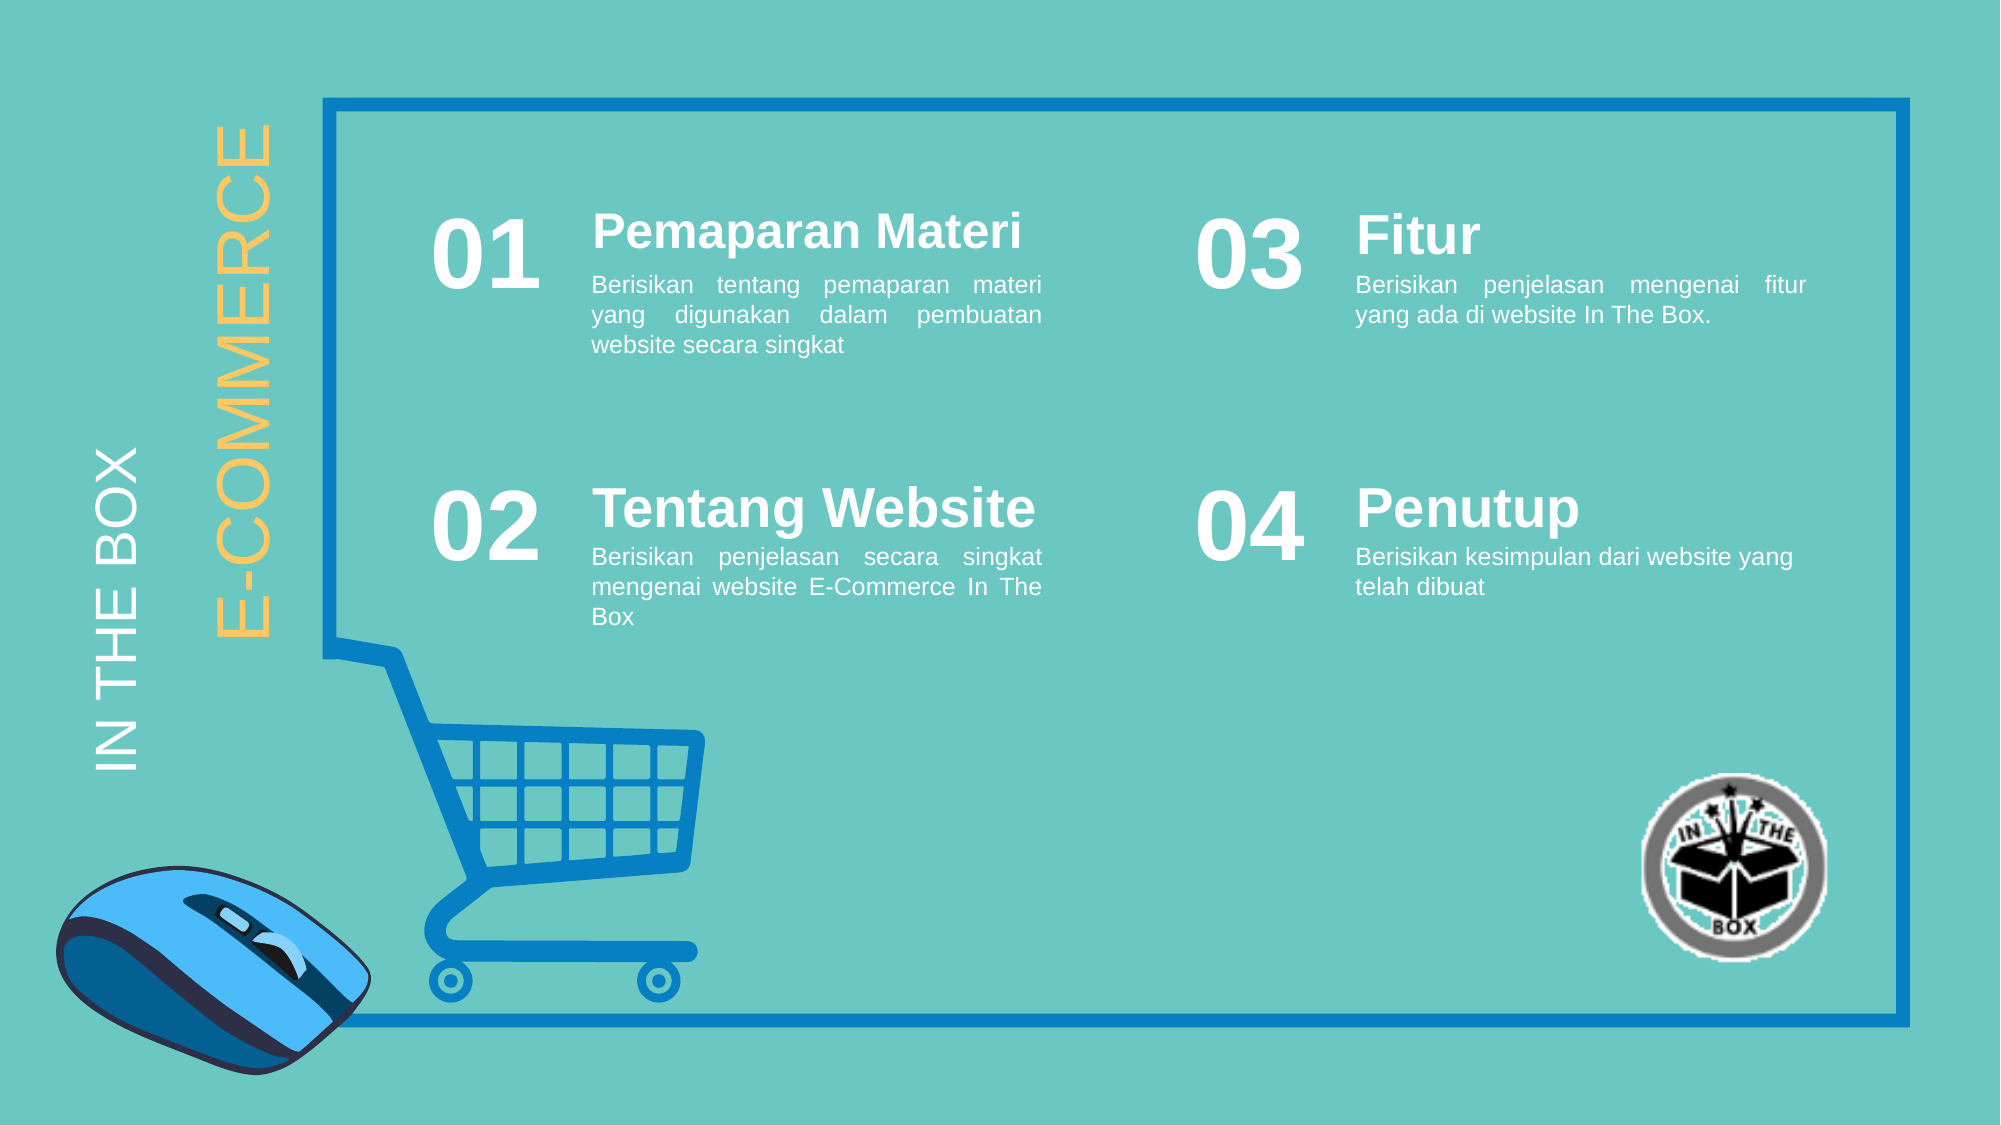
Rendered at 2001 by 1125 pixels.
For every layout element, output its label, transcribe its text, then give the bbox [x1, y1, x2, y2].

picture [1633, 773, 1837, 979]
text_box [407, 452, 1059, 639]
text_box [1171, 180, 1823, 337]
text_box IN THE BOX [70, 83, 156, 791]
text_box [407, 180, 1059, 367]
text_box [1171, 452, 1823, 609]
text_box E-COMMERCE [186, 83, 292, 658]
